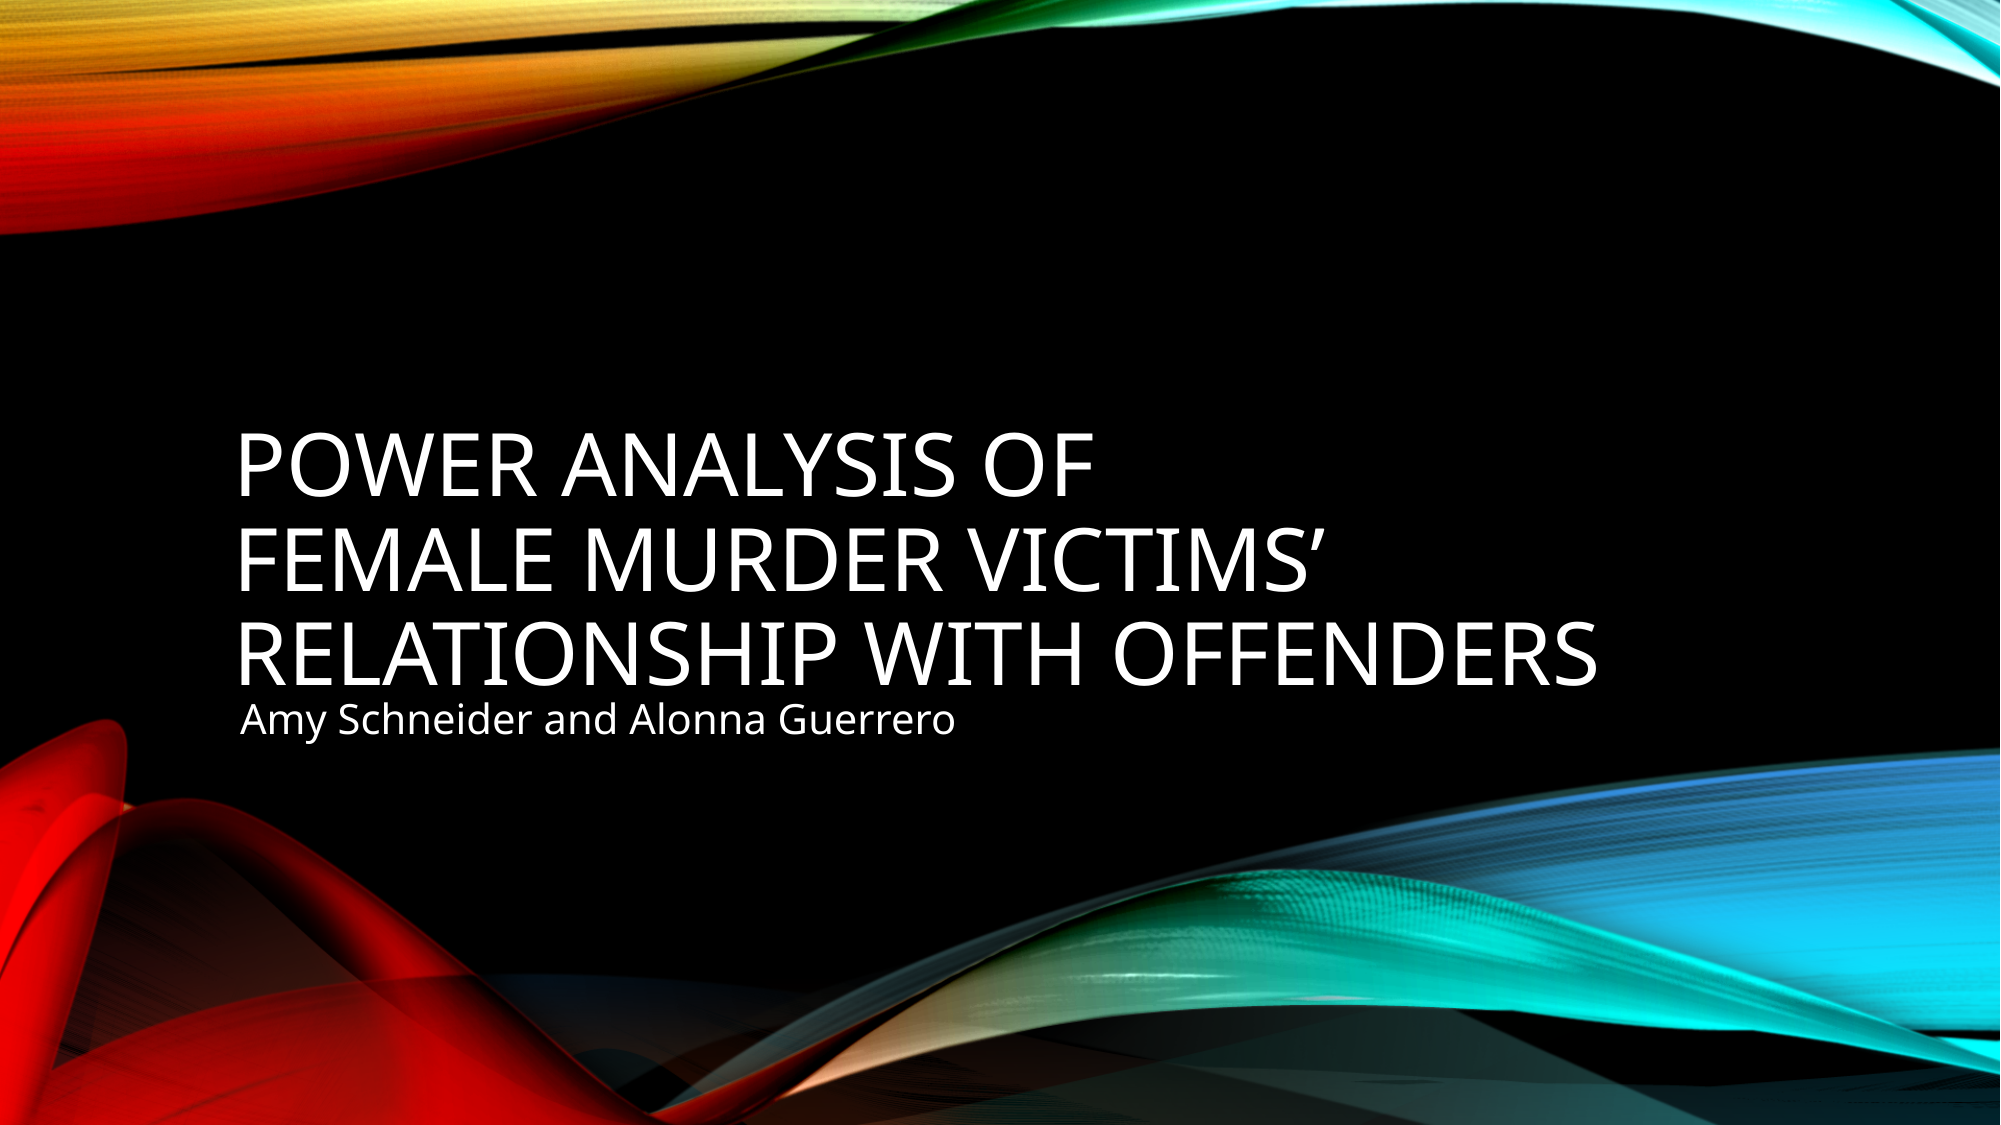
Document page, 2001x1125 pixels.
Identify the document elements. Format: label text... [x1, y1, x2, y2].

subtitle Amy Schneider and Alonna Guerrero [225, 690, 1775, 804]
picture [0, 717, 2000, 1125]
title Power analysis of female murder victims’ relationship with offenders [218, 412, 1769, 713]
picture [0, 0, 2000, 237]
